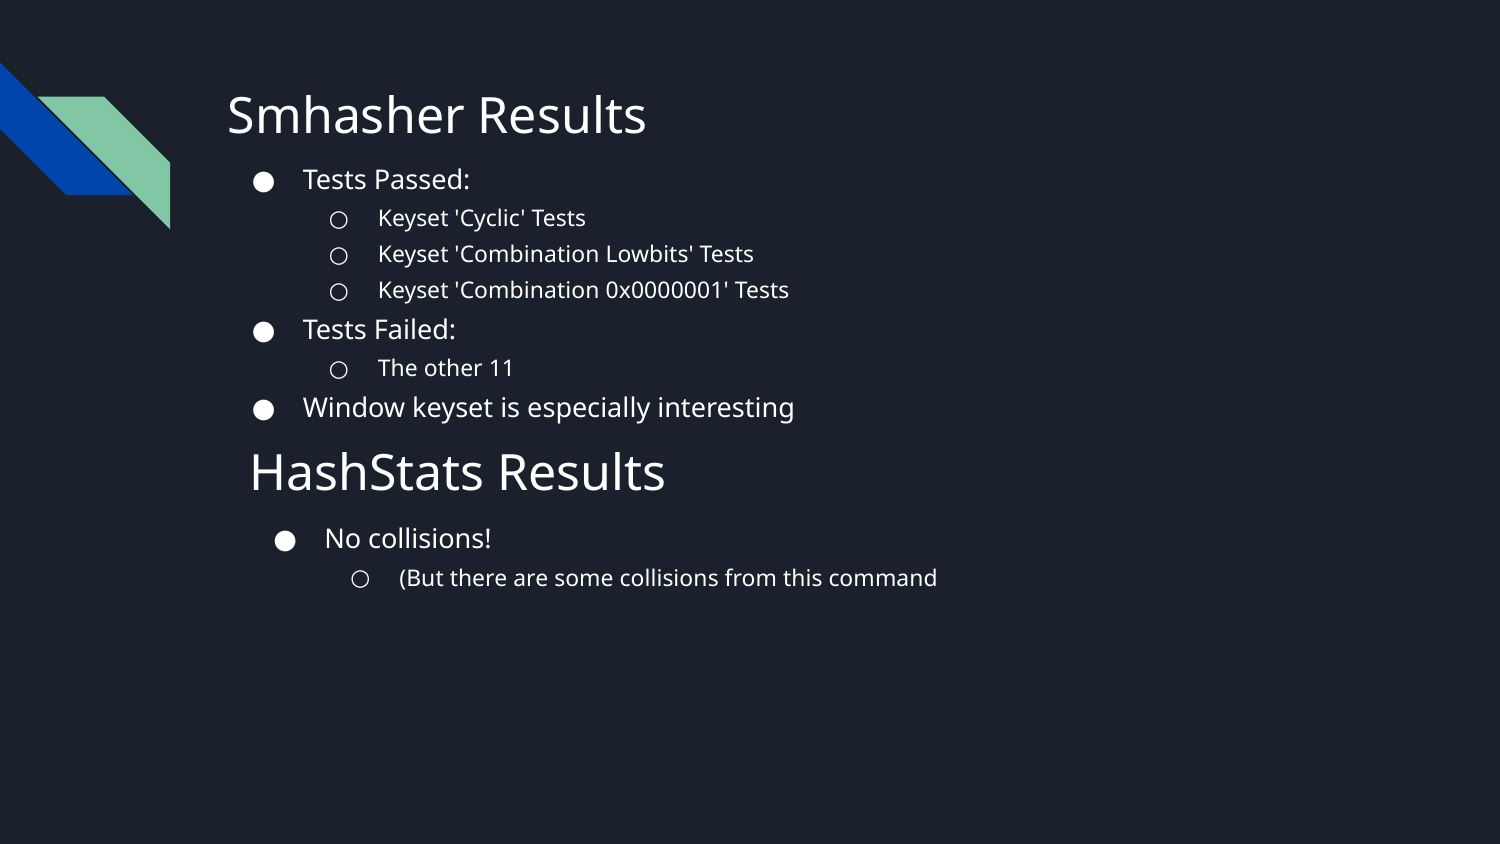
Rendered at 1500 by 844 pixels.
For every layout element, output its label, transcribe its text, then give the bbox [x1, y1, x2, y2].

title HashStats Results [234, 421, 1389, 499]
title Smhasher Results [212, 64, 1368, 140]
list No collisions! (But there are some collisions from this command [234, 499, 1389, 844]
list Tests Passed: Keyset 'Cyclic' Tests Keyset 'Combination Lowbits' Tests Keyset 'Combination 0x0000001' Tests Tests Failed: The other 11 Window keyset is especially interesting [212, 140, 1368, 618]
